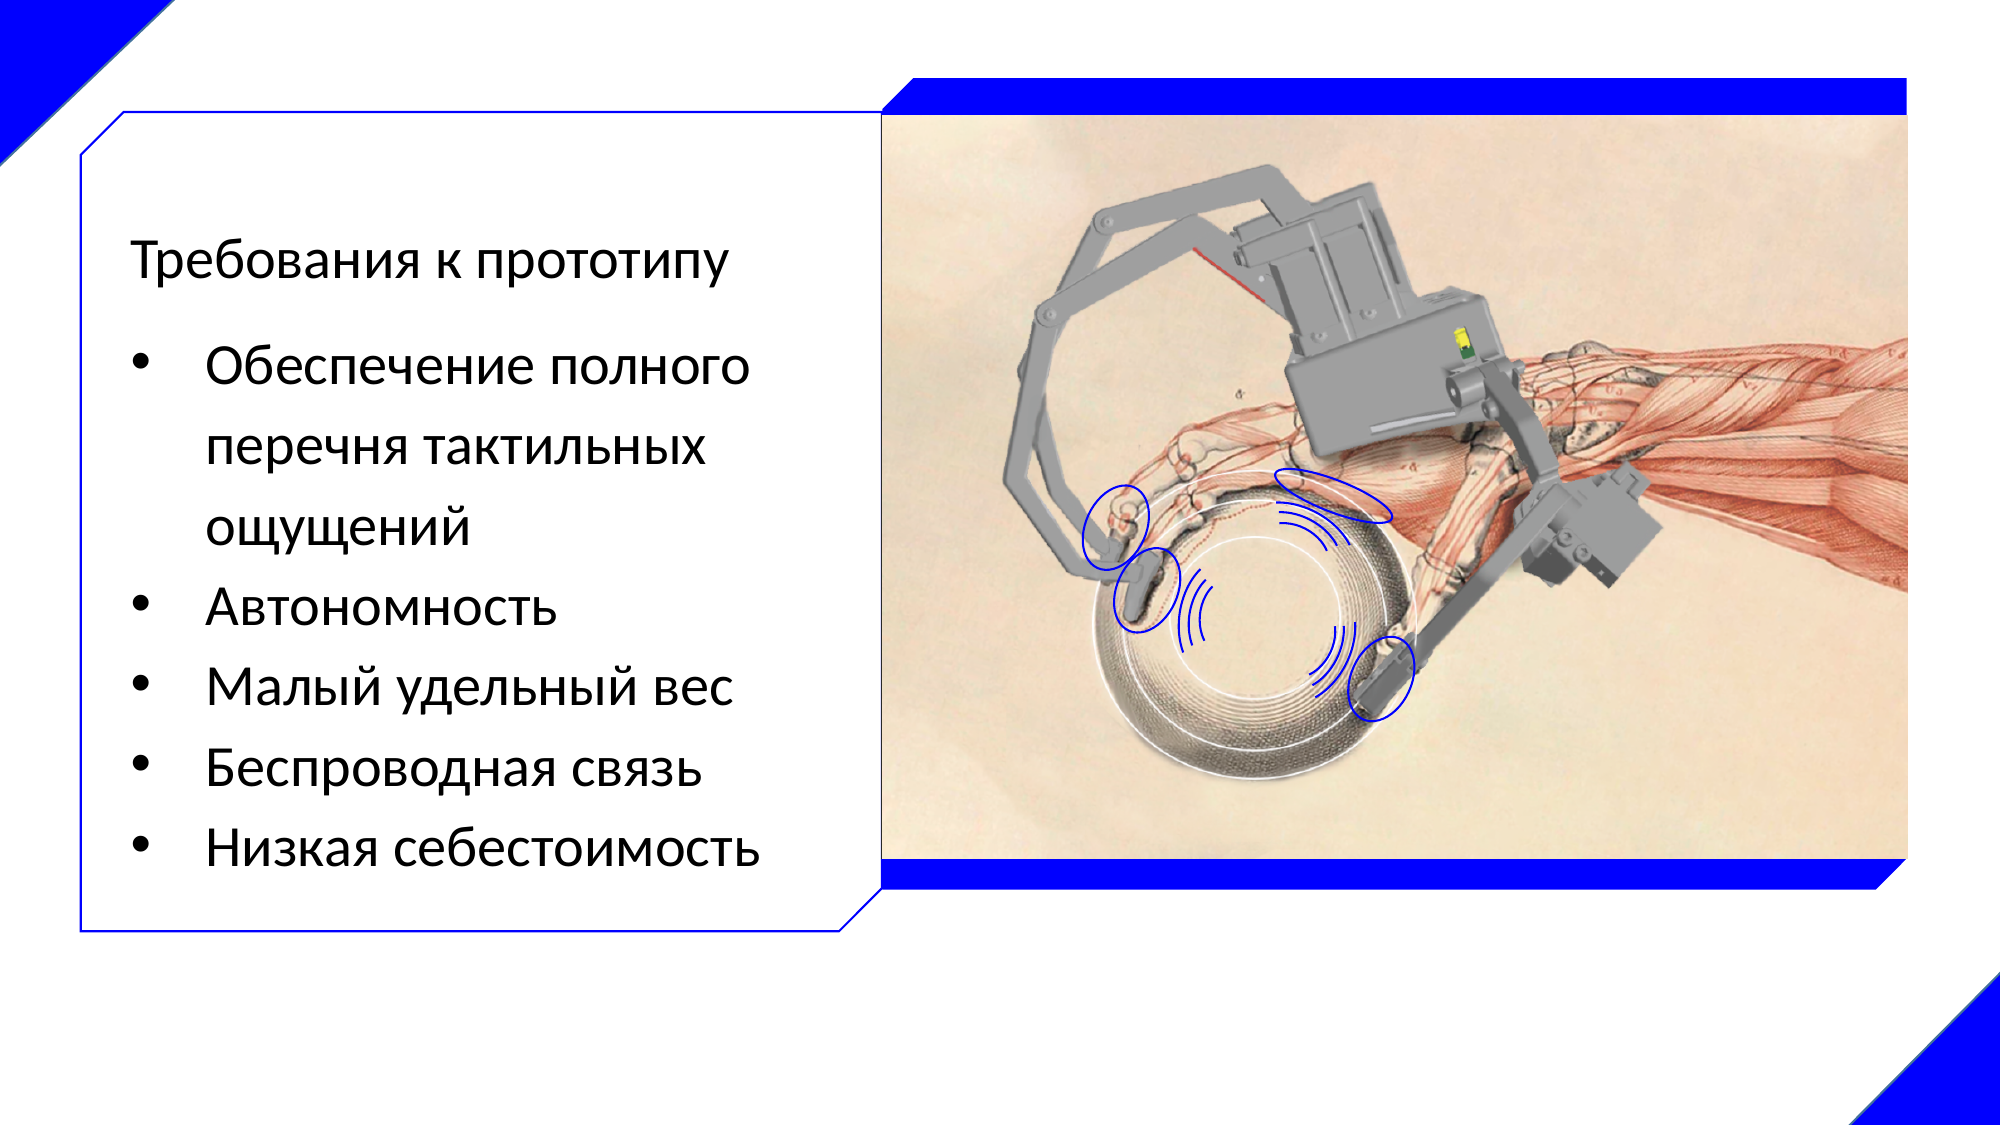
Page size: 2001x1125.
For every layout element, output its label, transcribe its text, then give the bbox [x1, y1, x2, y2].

text_box [0, 0, 176, 167]
text_box [79, 110, 882, 933]
picture [881, 115, 1908, 859]
text_box [1848, 971, 2000, 1125]
text_box Требования к прототипу Обеспечение полного перечня тактильных ощущений Автономность Малый удельный вес Беспроводная связь Низкая себестоимость [115, 202, 851, 886]
text_box [882, 78, 1907, 115]
text_box [882, 859, 1907, 890]
